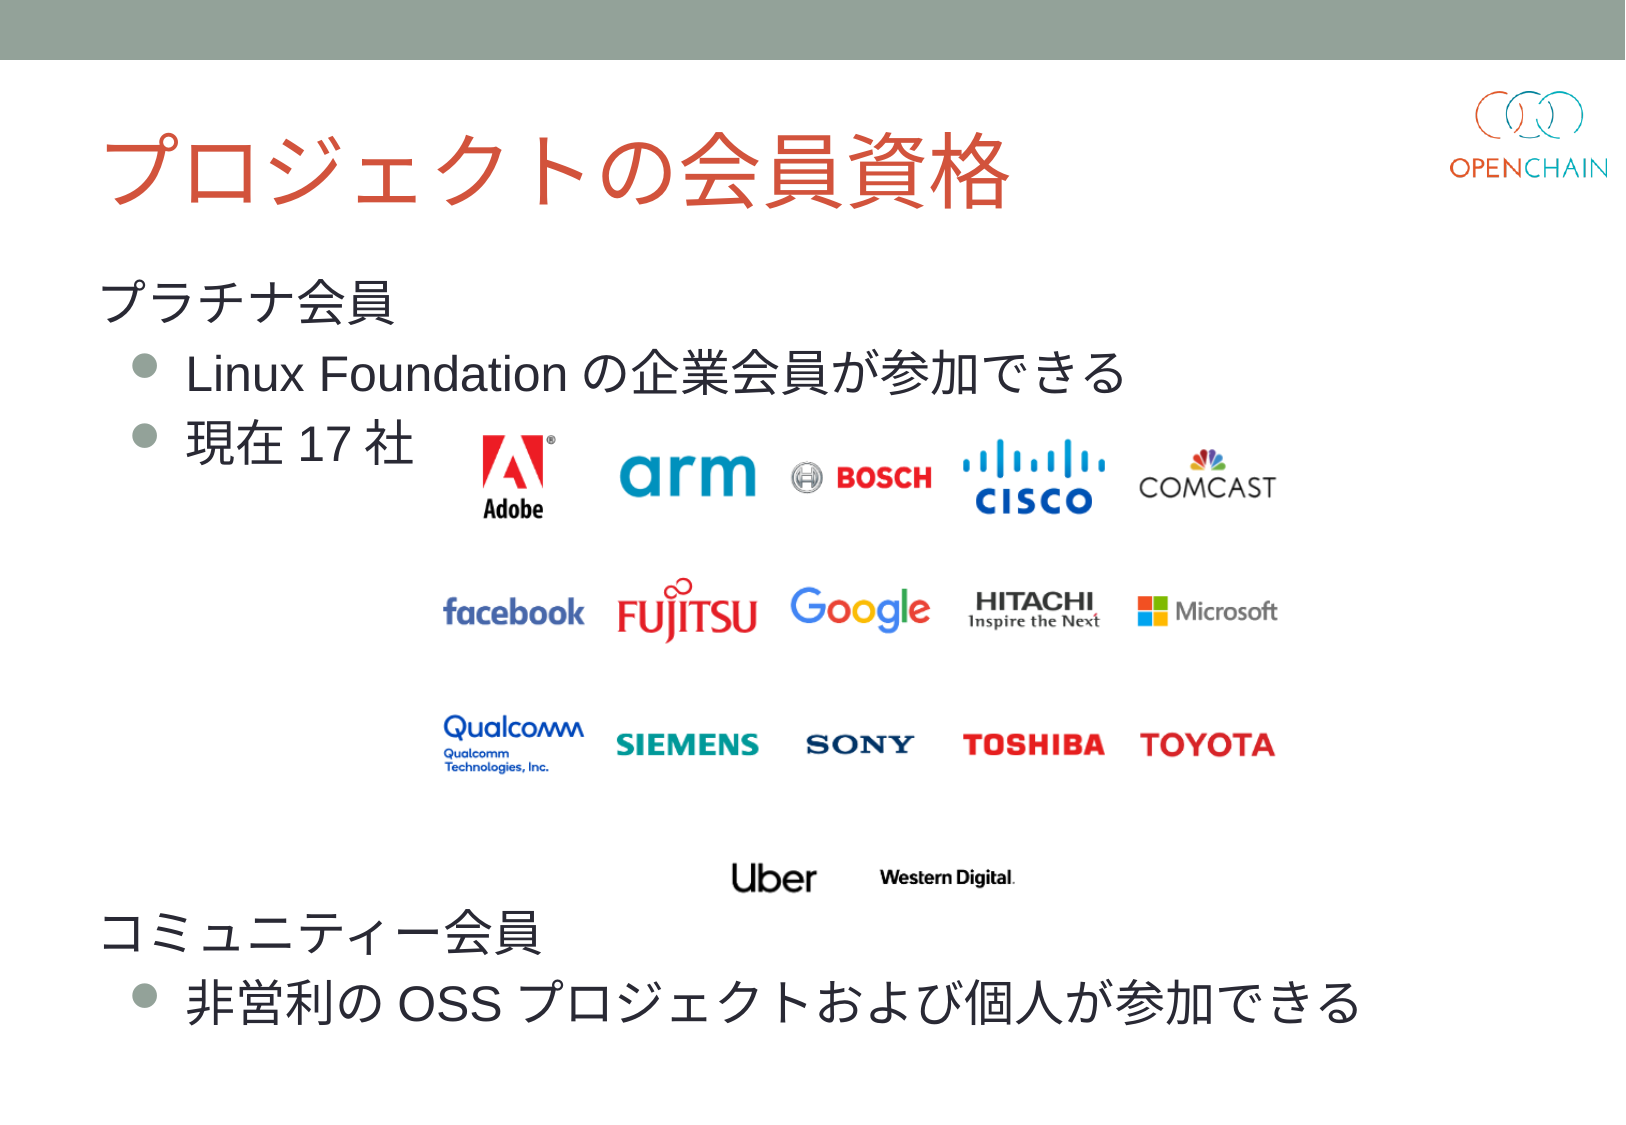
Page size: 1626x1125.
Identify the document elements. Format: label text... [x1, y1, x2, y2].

list プラチナ会員 Linux Foundationの企業会員が参加できる 現在17社 コミュニティー会員 非営利のOSSプロジェクトおよび個人が参加できる [81, 263, 1544, 1064]
picture [439, 432, 1286, 898]
picture [1544, 91, 1607, 178]
title プロジェクトの会員資格 [81, 87, 1544, 250]
